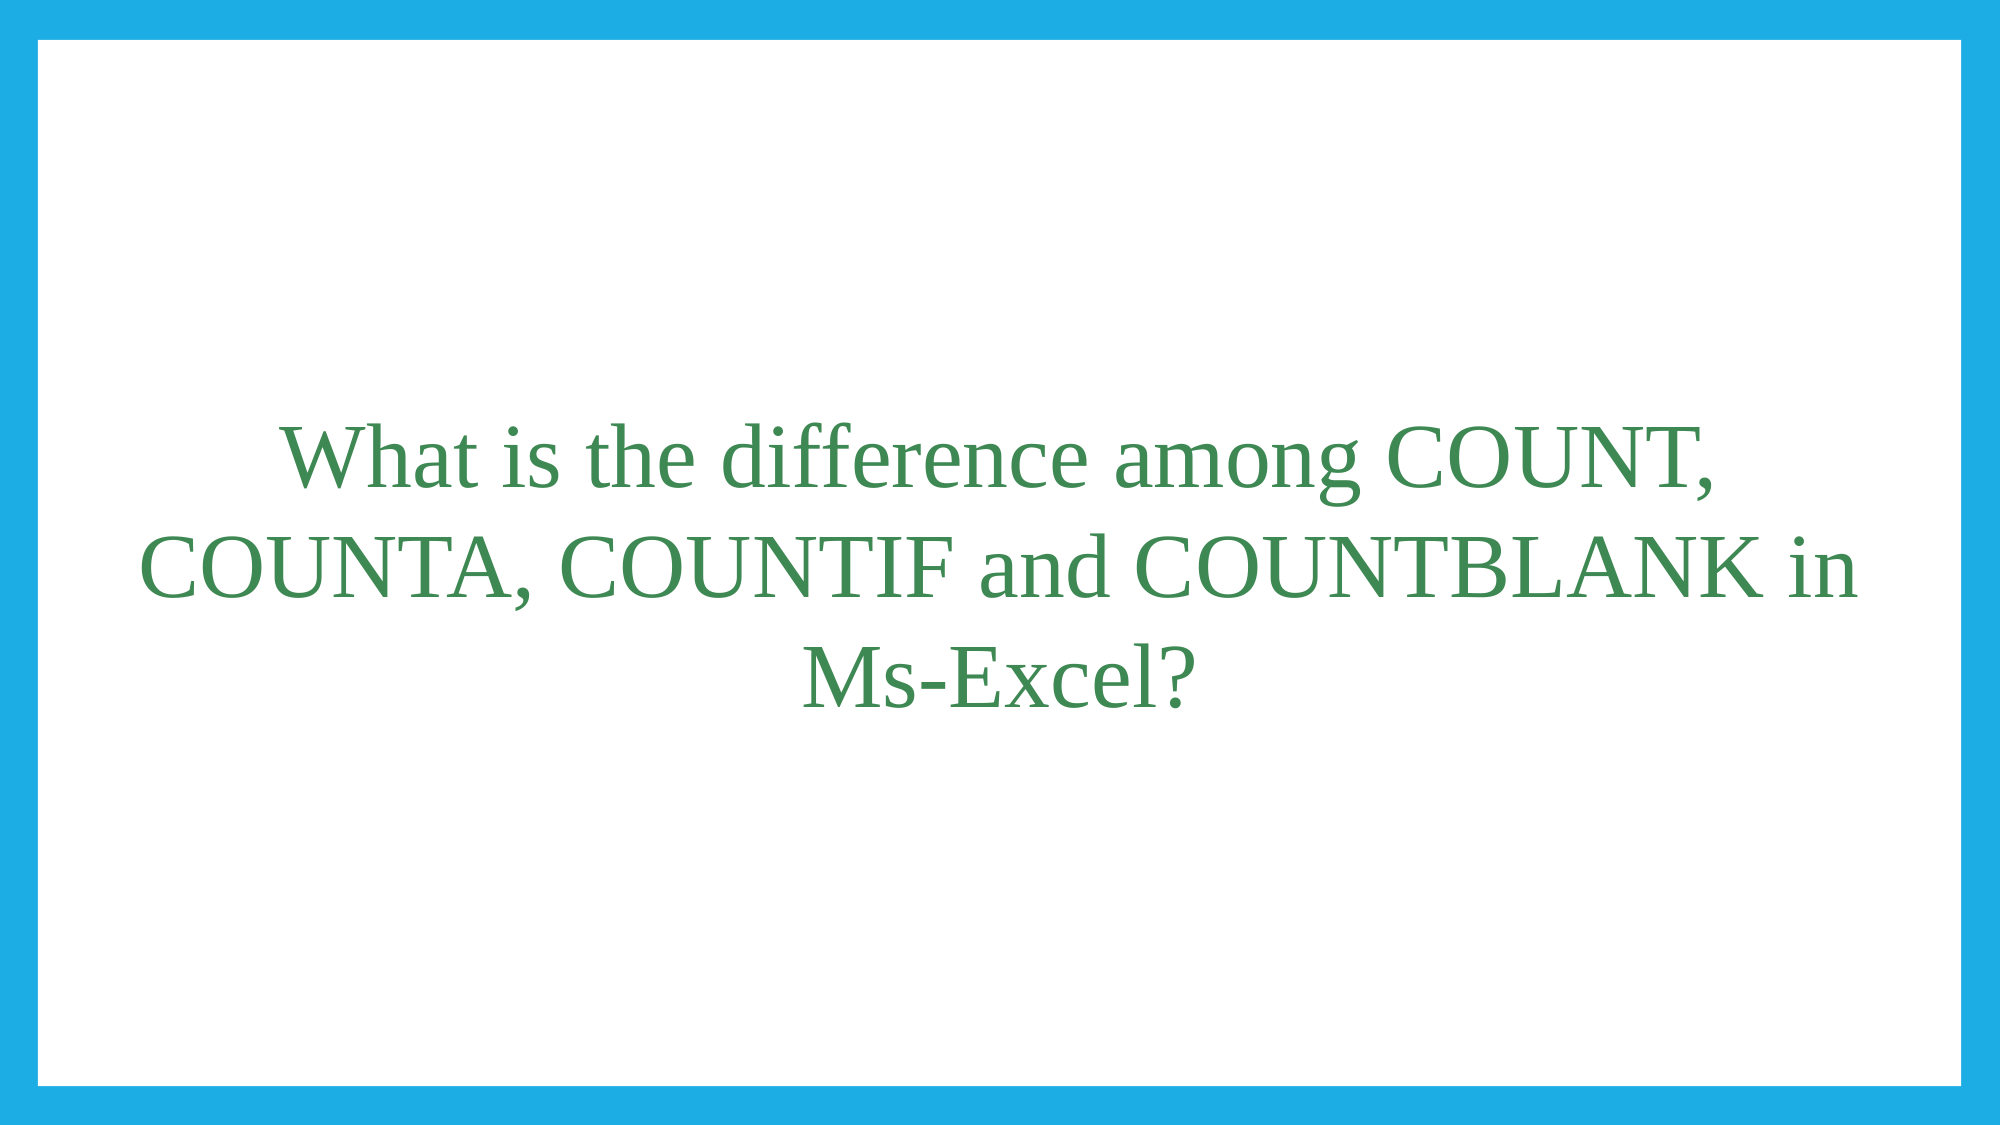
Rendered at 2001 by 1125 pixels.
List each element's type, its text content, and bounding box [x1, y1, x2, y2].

text_box What is the difference among COUNT, COUNTA, COUNTIF and COUNTBLANK in Ms-Excel? [103, 388, 1897, 733]
